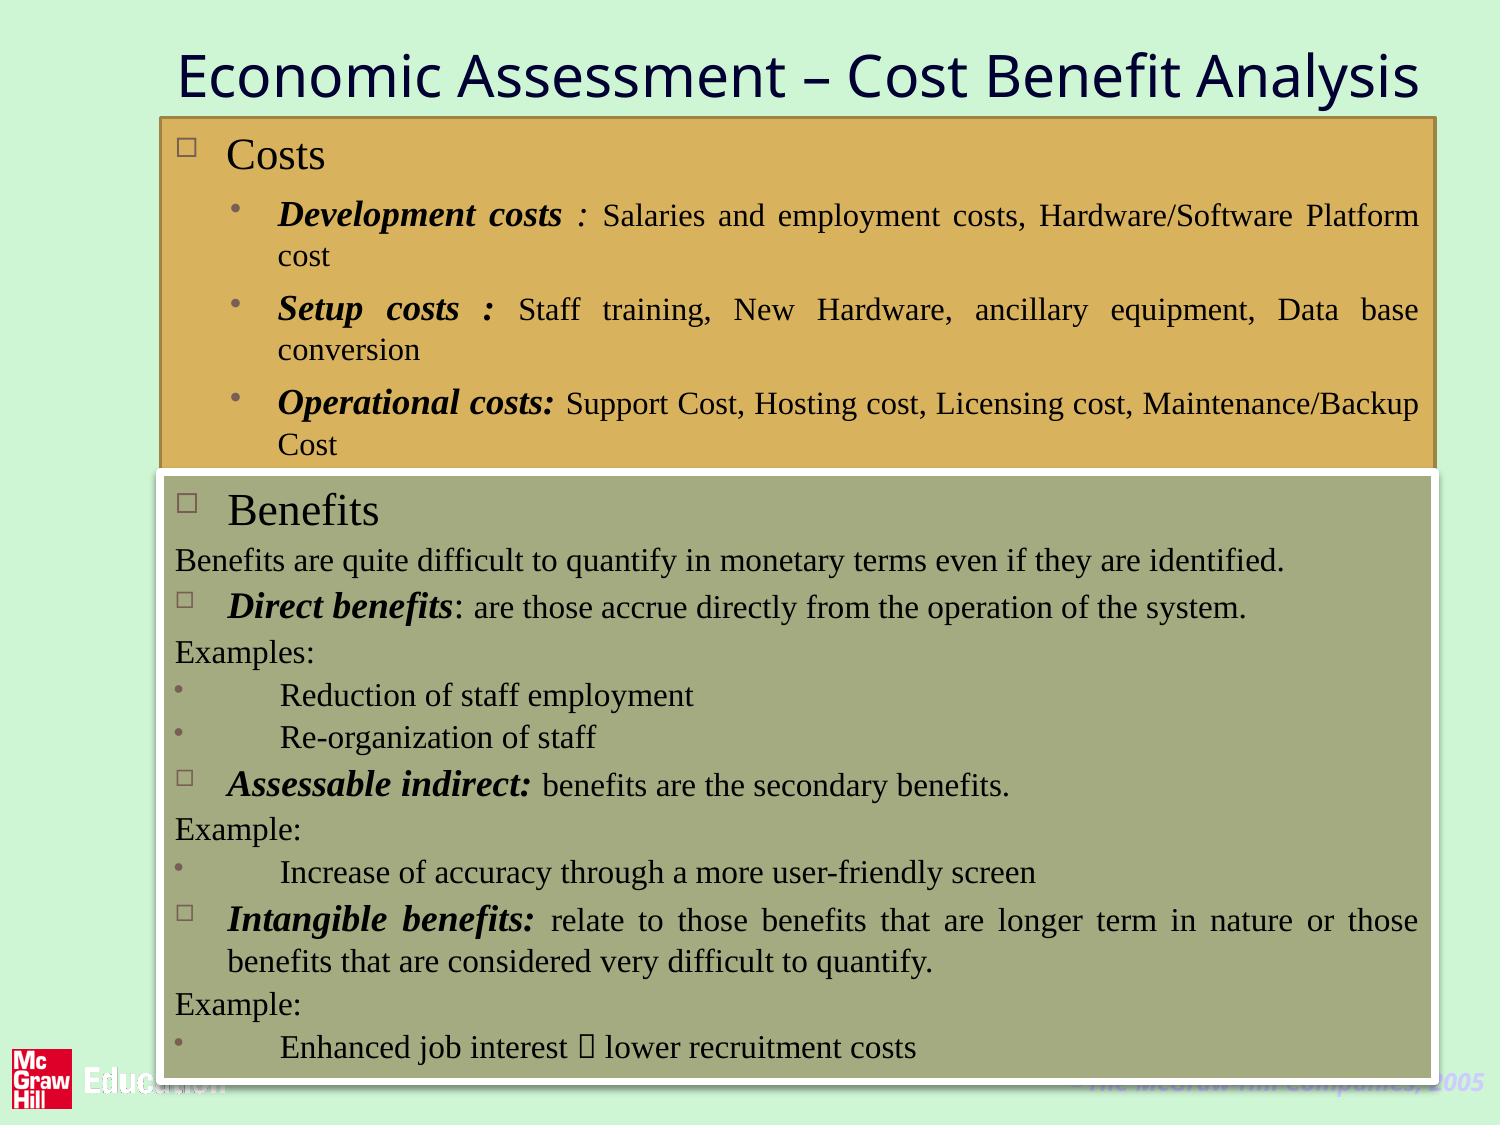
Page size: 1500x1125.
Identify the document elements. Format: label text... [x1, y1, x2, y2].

picture [12, 1049, 225, 1109]
text_box Costs Development costs : Salaries and employment costs, Hardware/Software Platform cost Setup costs : Staff training, New Hardware, ancillary equipment, Data base conversion Operational costs: Support Cost, Hosting cost, Licensing cost, Maintenance/Backup Cost [160, 117, 1436, 471]
text_box Benefits Benefits are quite difficult to quantify in monetary terms even if they are identified. Direct benefits: are those accrue directly from the operation of the system. Examples: Reduction of staff employment Re-organization of staff Assessable indirect: benefits are the secondary benefits. Example: Increase of accuracy through a more user-friendly screen Intangible benefits: relate to those benefits that are longer term in nature or those benefits that are considered very difficult to quantify. Example: Enhanced job interest  lower recruitment costs [160, 471, 1436, 1082]
title Economic Assessment – Cost Benefit Analysis [159, 30, 1438, 118]
